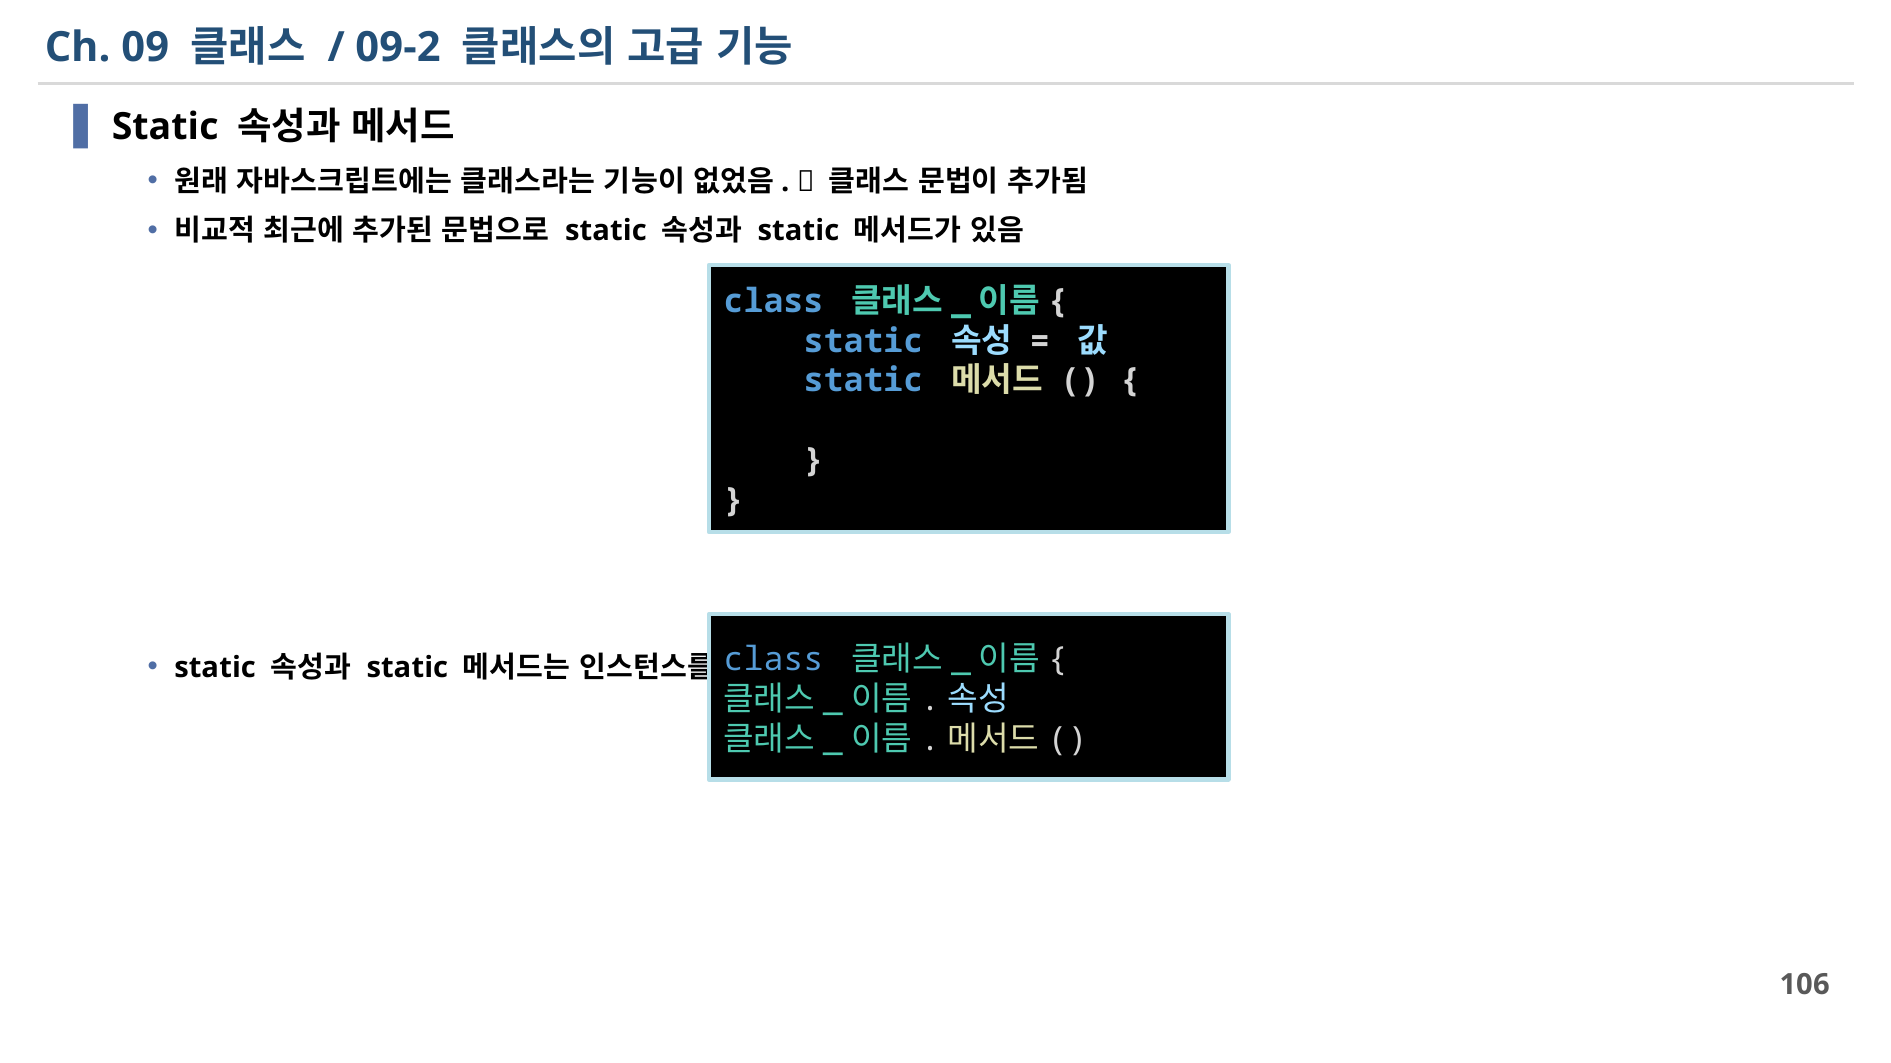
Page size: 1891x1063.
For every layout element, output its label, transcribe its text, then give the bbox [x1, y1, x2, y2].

text_box class 클래스_이름{ 클래스_이름.속성 클래스_이름.메서드() [707, 612, 1231, 782]
title Ch. 09 클래스 / 09-2 클래스의 고급 기능 [29, 11, 1809, 78]
list Static 속성과 메서드 원래 자바스크립트에는 클래스라는 기능이 없었음.  클래스 문법이 추가됨 비교적 최근에 추가된 문법으로 static 속성과 static 메서드가 있음 static 속성과 static 메서드는 인스턴스를 만들지 않고 사용할 수 있음 [43, 94, 1845, 382]
slide_number 106 [1703, 956, 1845, 1014]
text_box class 클래스_이름{ static 속성 = 값 static 메서드 () { } } [707, 263, 1231, 534]
